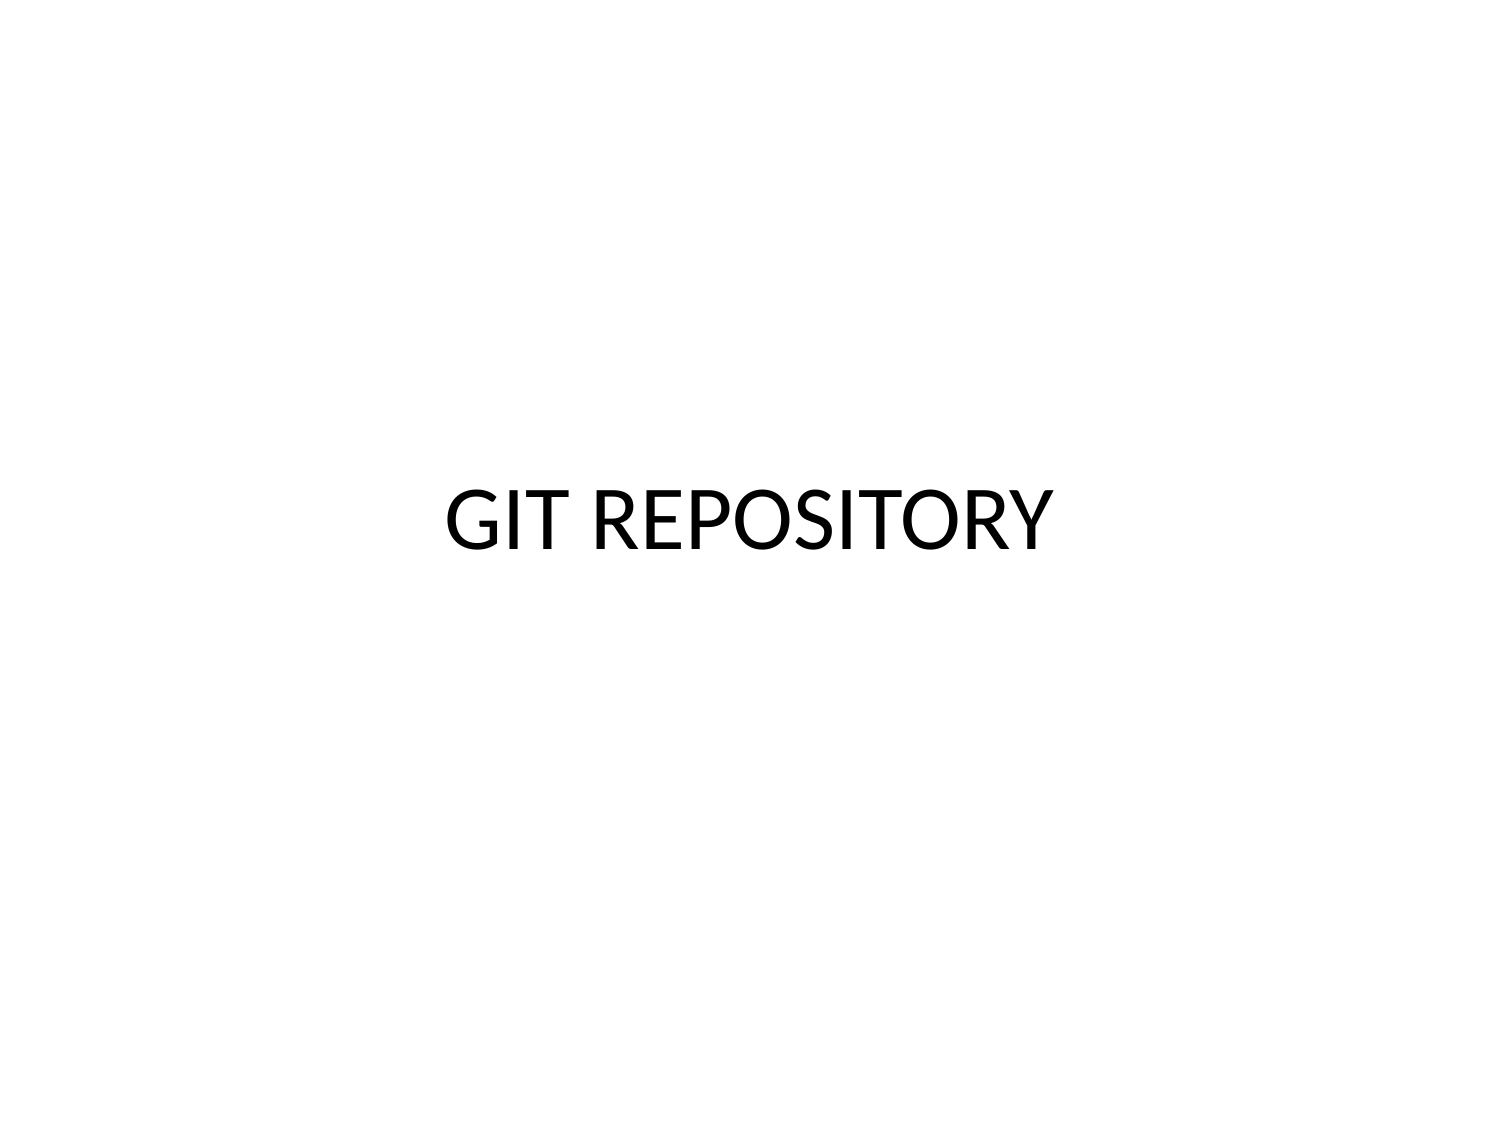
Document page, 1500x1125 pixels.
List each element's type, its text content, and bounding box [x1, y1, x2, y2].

title GIT REPOSITORY [0, 324, 1500, 700]
